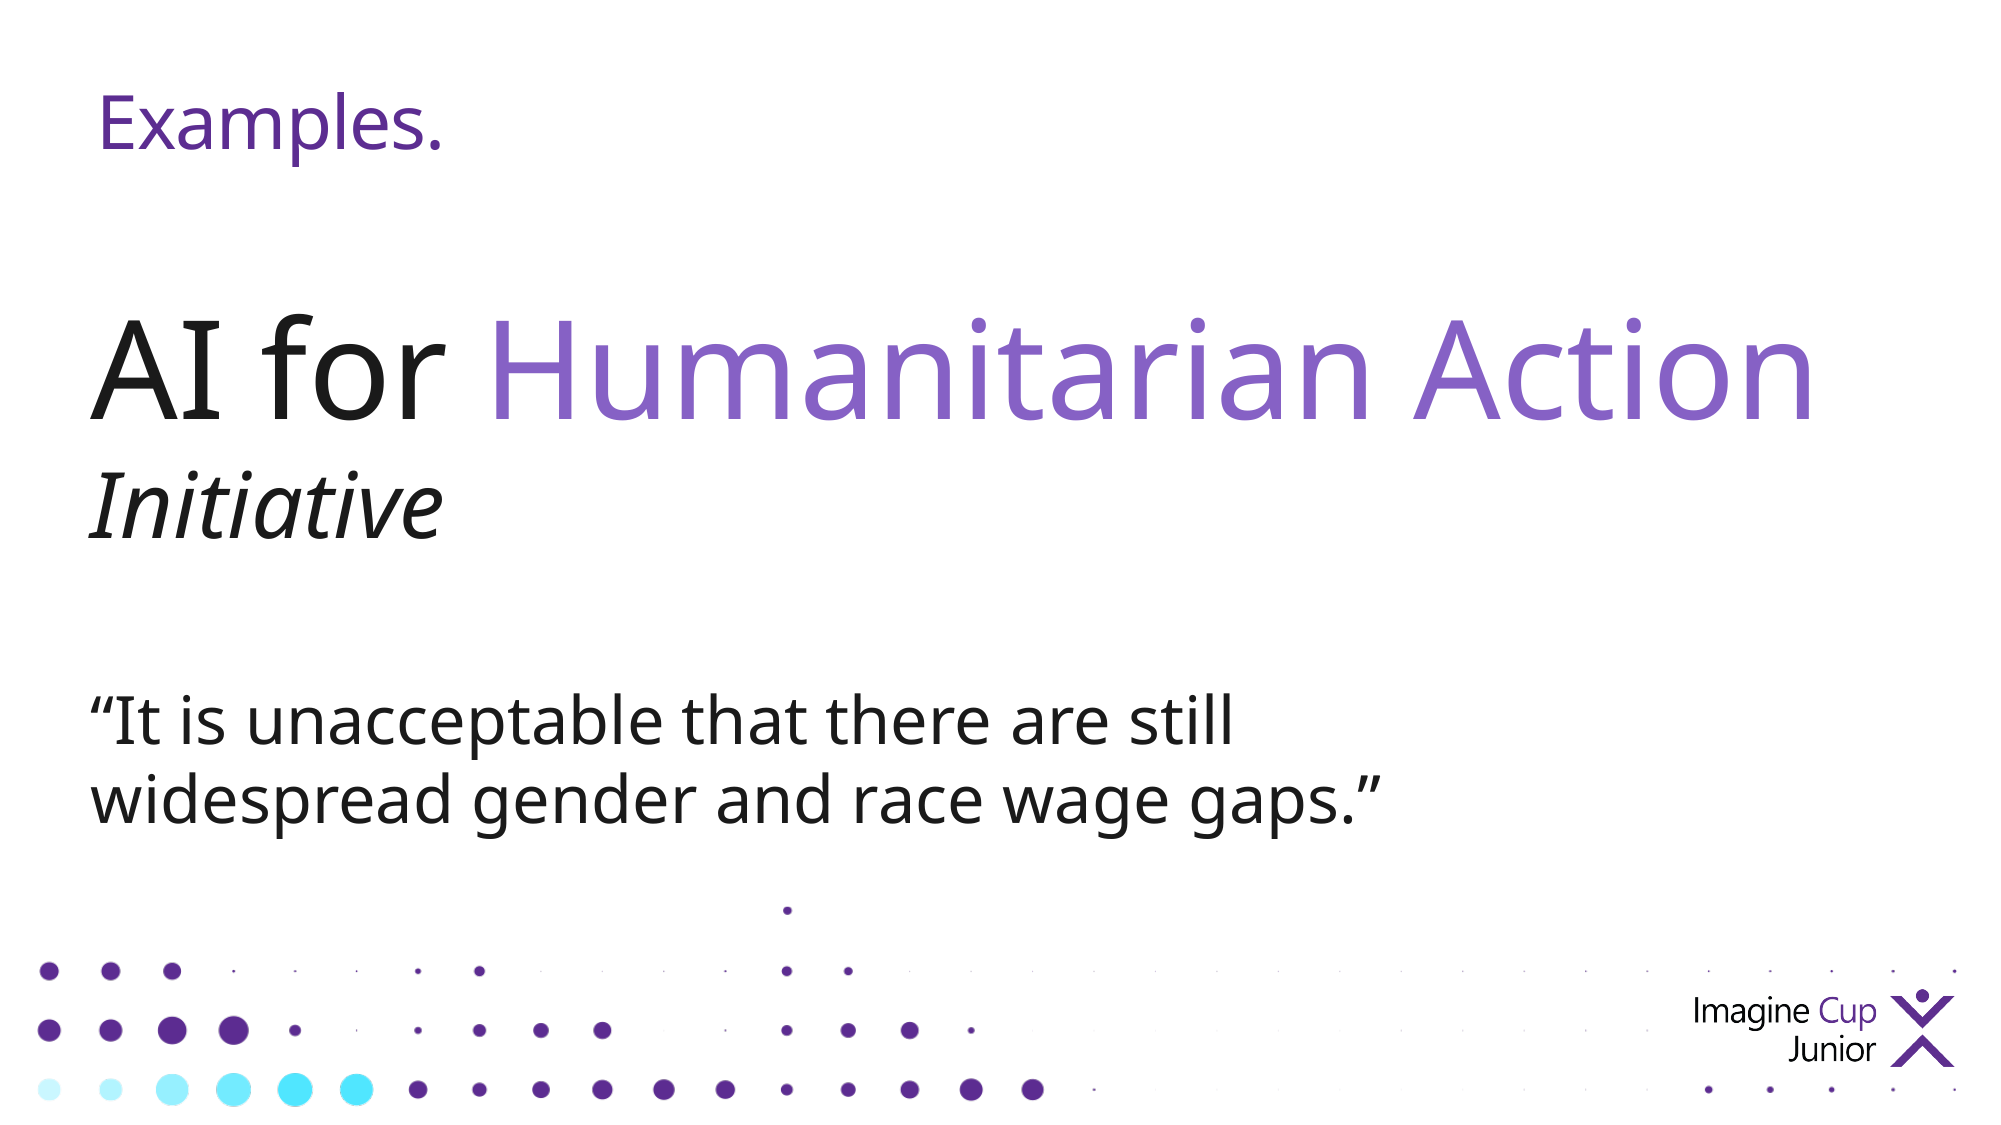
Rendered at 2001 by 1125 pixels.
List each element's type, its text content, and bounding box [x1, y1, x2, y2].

text_box AI for Humanitarian Action Initiative [76, 274, 1848, 565]
picture [31, 858, 2000, 1117]
title Examples. [96, 75, 1904, 166]
text_box “It is unacceptable that there are still widespread gender and race wage gaps.” [76, 590, 1658, 845]
